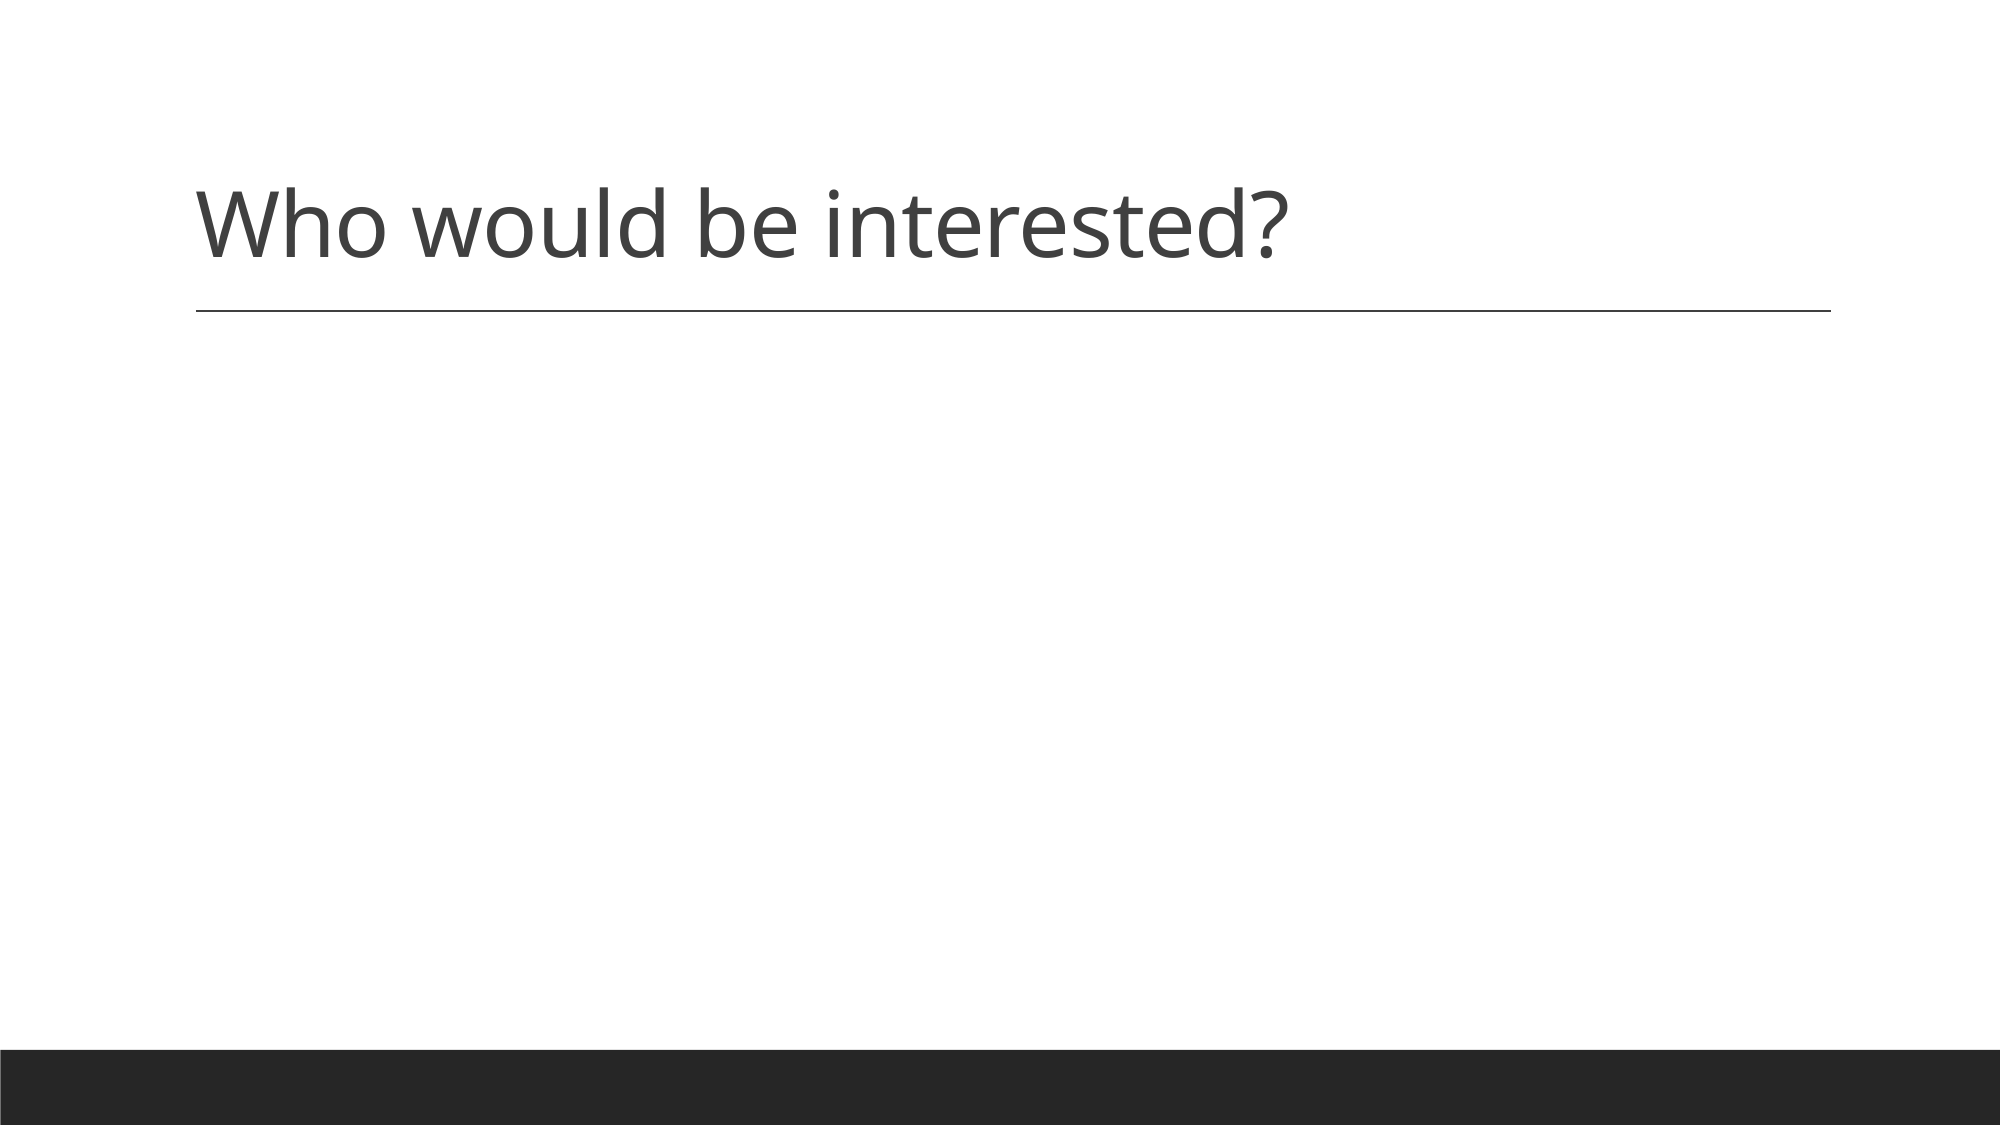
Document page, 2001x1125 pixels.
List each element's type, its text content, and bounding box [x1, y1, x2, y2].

title Who would be interested? [180, 47, 1830, 285]
